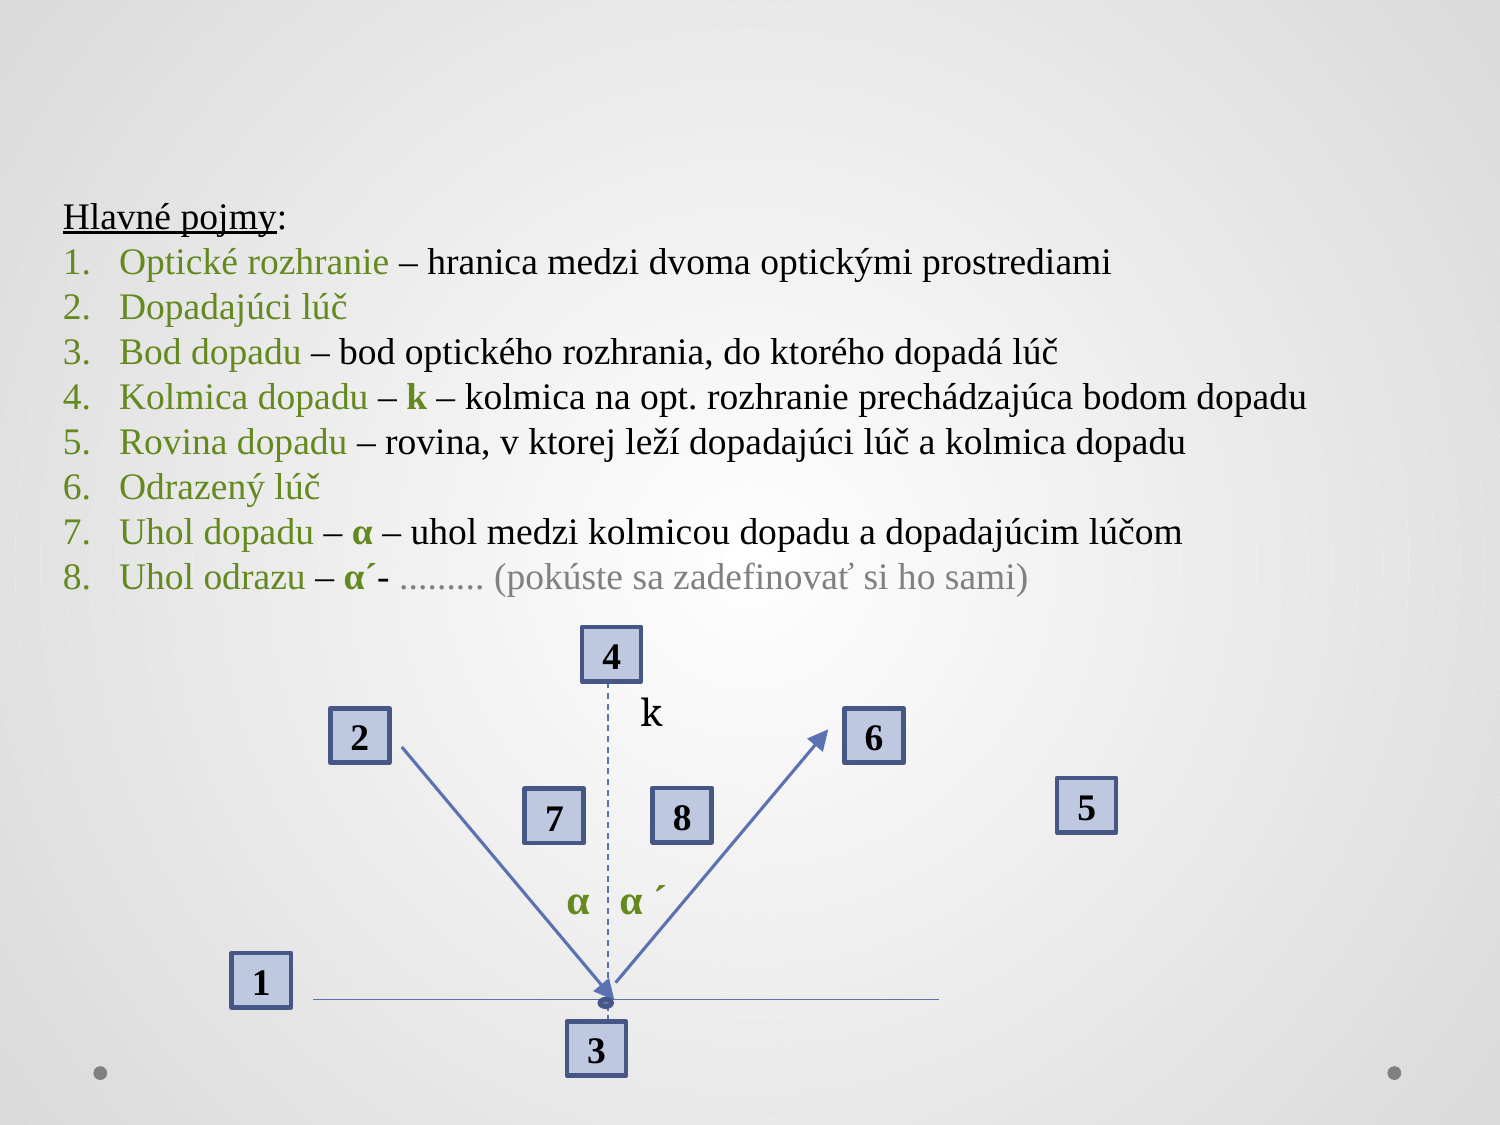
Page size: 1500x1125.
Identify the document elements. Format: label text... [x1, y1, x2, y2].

title ROVINNÉ ZRKADLÁ [76, 137, 1427, 298]
text_box 1 [229, 951, 293, 1010]
text_box α [551, 865, 603, 931]
text_box α ´ [613, 865, 683, 931]
text_box 4 [580, 625, 643, 684]
text_box 7 [522, 786, 586, 845]
text_box 5 [1055, 776, 1118, 835]
text_box 2 [328, 706, 392, 765]
text_box 6 [842, 706, 906, 765]
text_box 8 [650, 786, 714, 845]
text_box Hlavné pojmy: Optické rozhranie – hranica medzi dvoma optickými prostrediami Dopadajúci lúč Bod dopadu – bod optického rozhrania, do ktorého dopadá lúč Kolmica dopadu – k – kolmica na opt. rozhranie prechádzajúca bodom dopadu Rovina dopadu – rovina, v ktorej leží dopadajúci lúč a kolmica dopadu Odrazený lúč Uhol dopadu – α – uhol medzi kolmicou dopadu a dopadajúcim lúčom Uhol odrazu – α´- ......... (pokúste sa zadefinovať si ho sami) [48, 184, 1324, 605]
text_box 3 [565, 1019, 628, 1078]
text_box k [625, 681, 678, 742]
